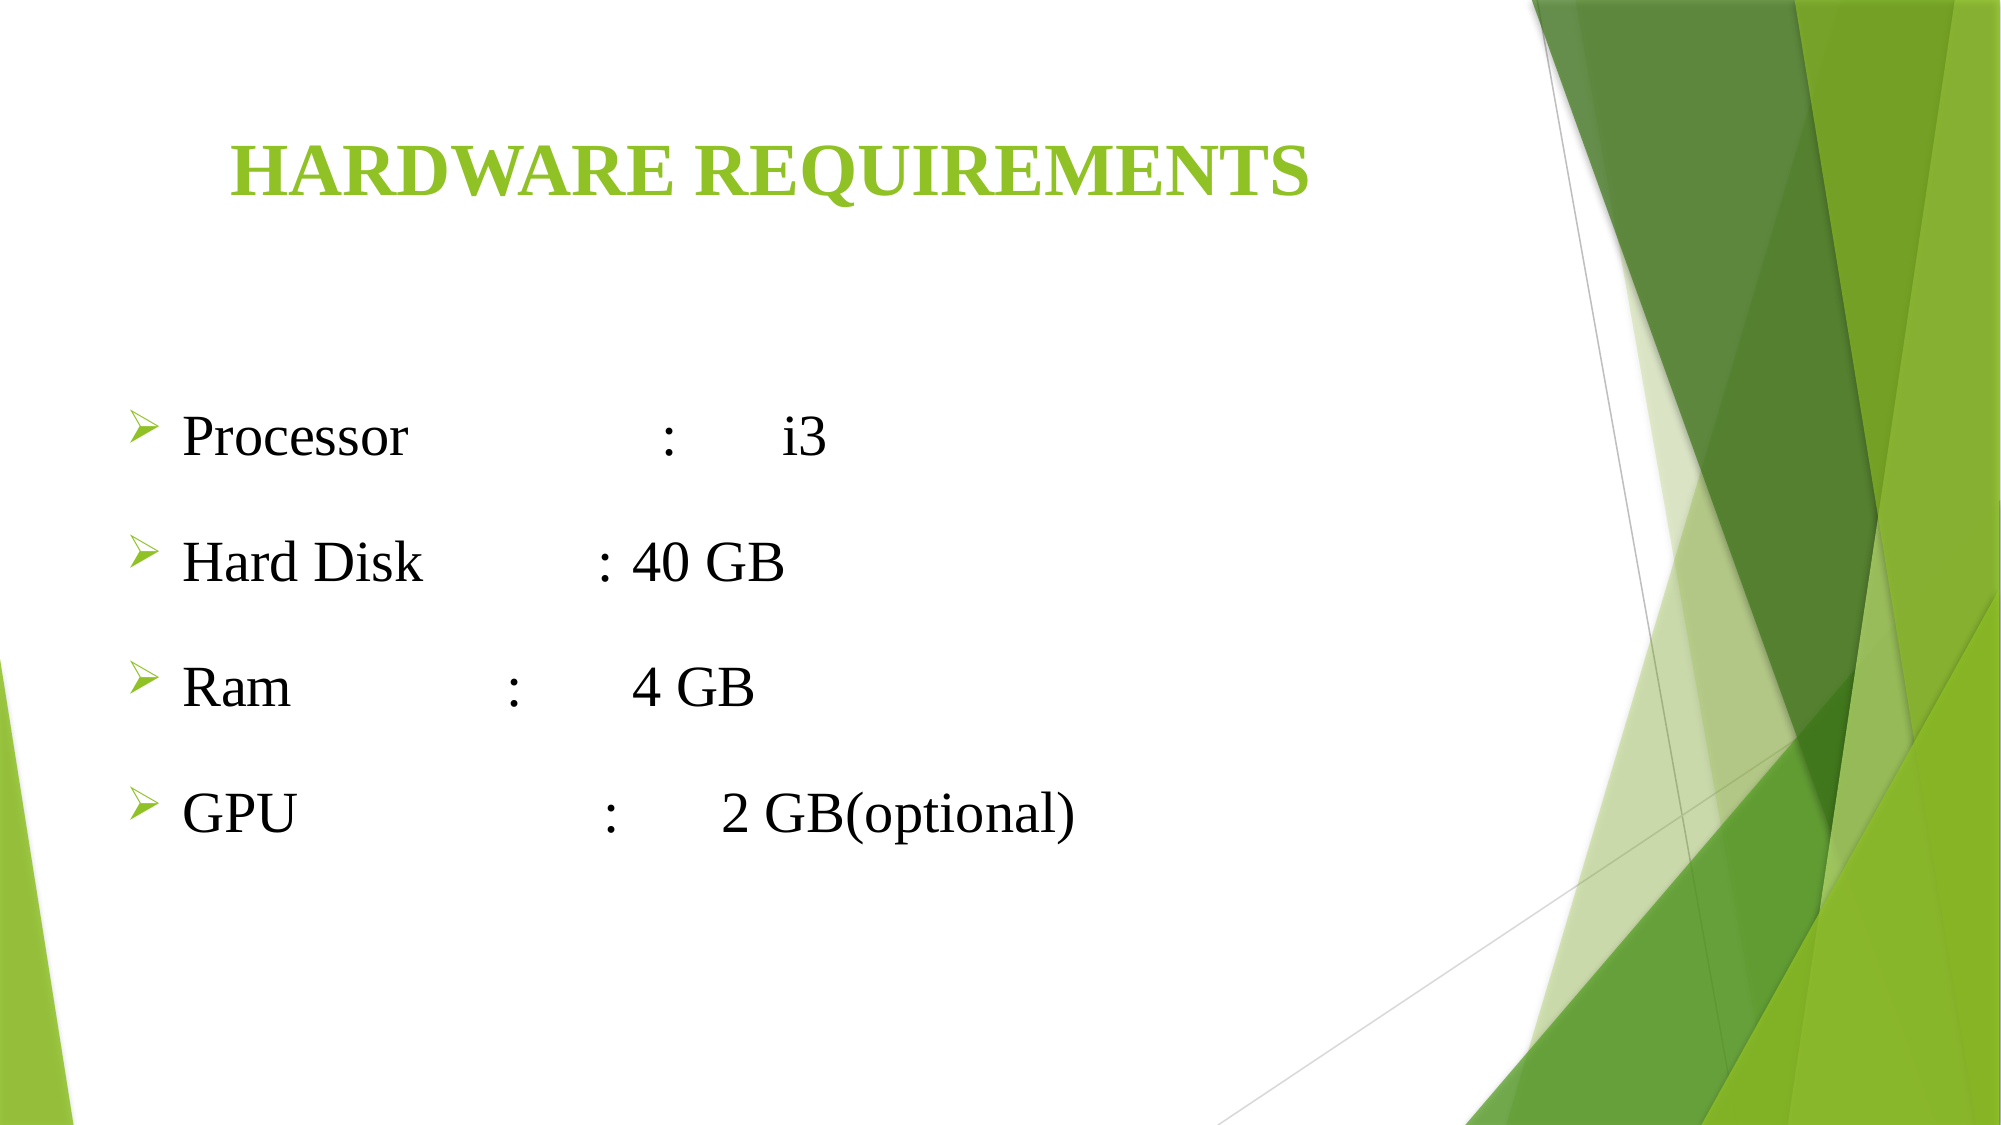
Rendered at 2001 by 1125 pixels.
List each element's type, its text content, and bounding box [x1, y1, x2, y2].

title HARDWARE REQUIREMENTS [131, 112, 1800, 357]
list Processor : i3 Hard Disk : 40 GB Ram : 4 GB GPU : 2 GB(optional) [111, 354, 1522, 992]
